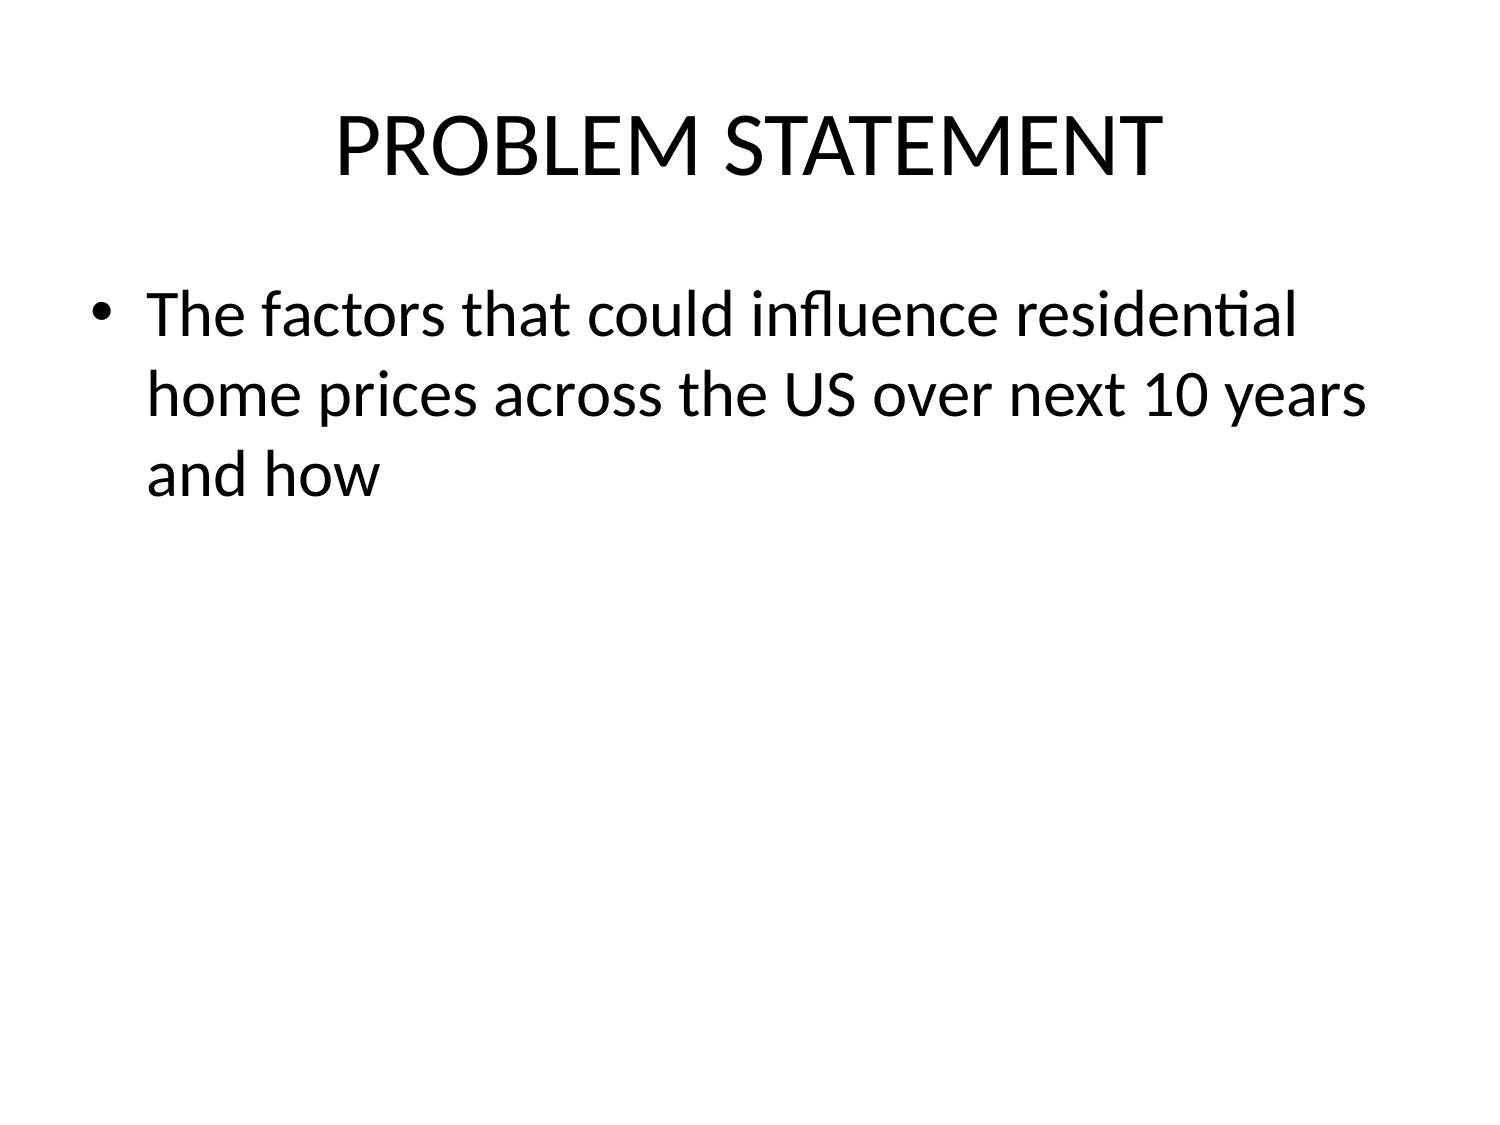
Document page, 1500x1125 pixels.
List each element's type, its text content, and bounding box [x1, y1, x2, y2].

list The factors that could influence residential home prices across the US over next 10 years and how [75, 262, 1425, 1005]
title PROBLEM STATEMENT [75, 45, 1425, 233]
